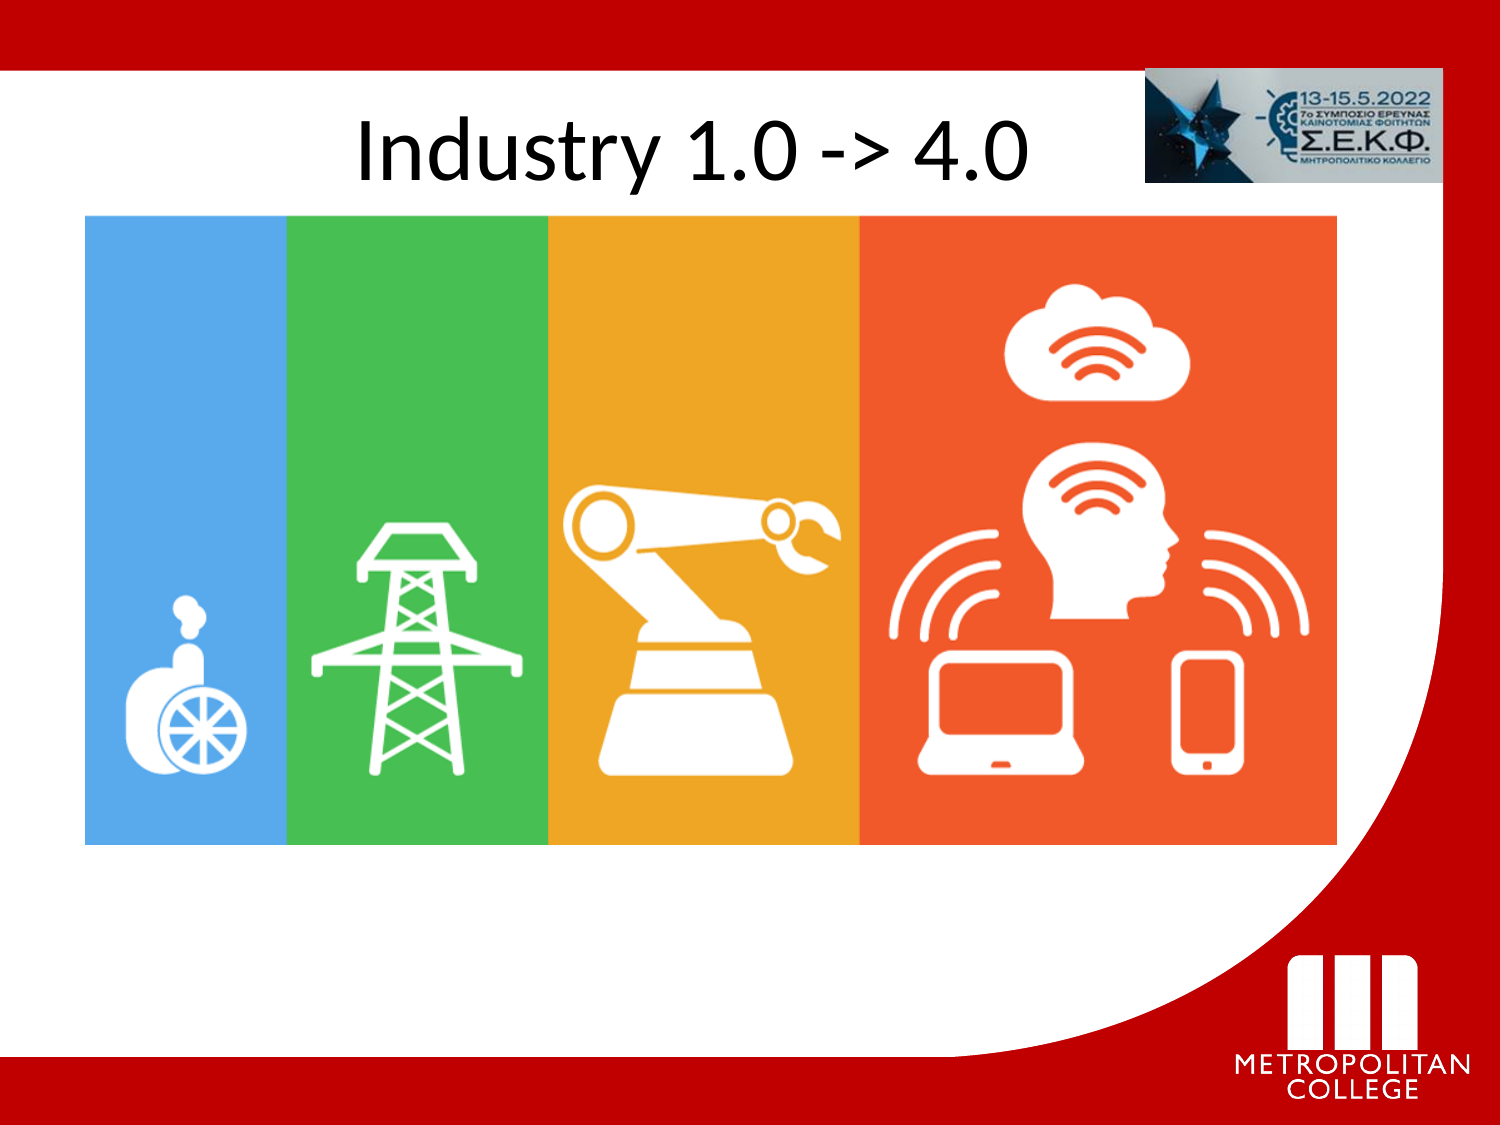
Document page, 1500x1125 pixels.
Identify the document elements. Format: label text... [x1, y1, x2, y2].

title Industry 1.0 -> 4.0 [18, 81, 1368, 269]
picture [85, 215, 1337, 845]
picture [1232, 951, 1472, 1099]
picture [1145, 68, 1443, 183]
